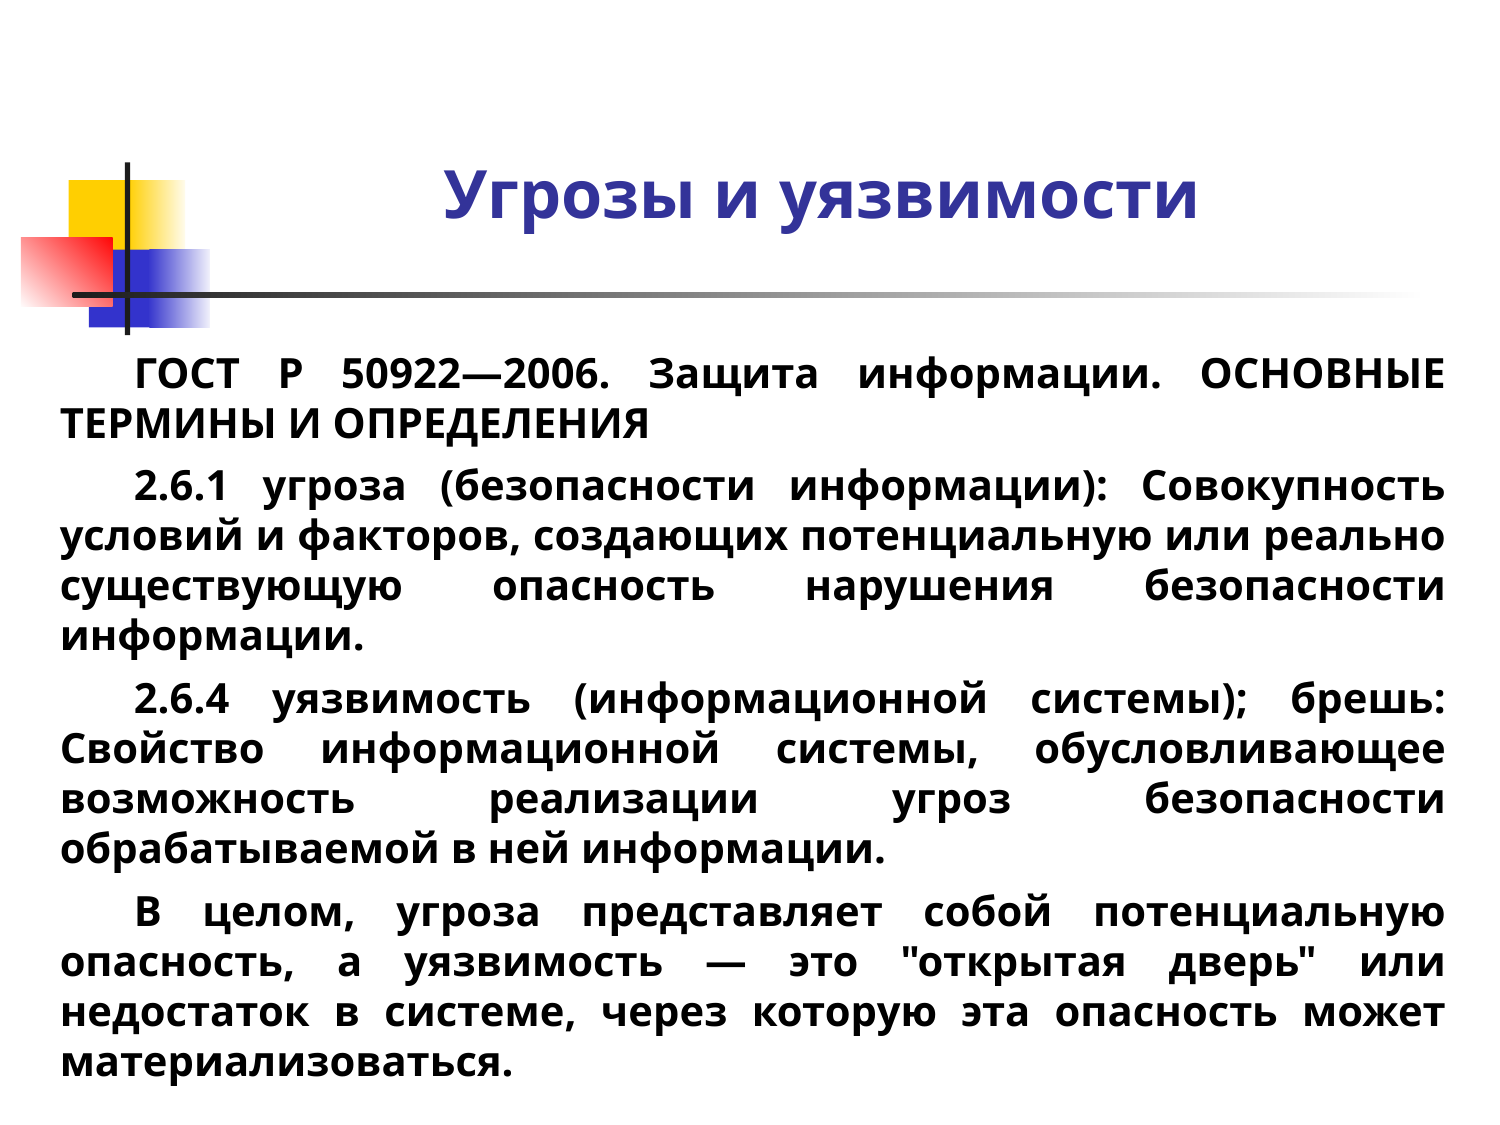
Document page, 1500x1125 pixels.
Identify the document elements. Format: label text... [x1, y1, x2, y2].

title Угрозы и уязвимости [183, 78, 1462, 240]
list ГОСТ Р 50922—2006. Защита информации. ОСНОВНЫЕ ТЕРМИНЫ И ОПРЕДЕЛЕНИЯ 2.6.1 угроза (безопасности информации): Совокупность условий и факторов, создающих потенциальную или реально существующую опасность нарушения безопасности информации. 2.6.4 уязвимость (информационной системы); брешь: Свойство информационной системы, обусловливающее возможность реализации угроз безопасности обрабатываемой в ней информации. В целом, угроза представляет собой потенциальную опасность, а уязвимость — это "открытая дверь" или недостаток в системе, через которую эта опасность может материализоваться. [44, 339, 1462, 1067]
